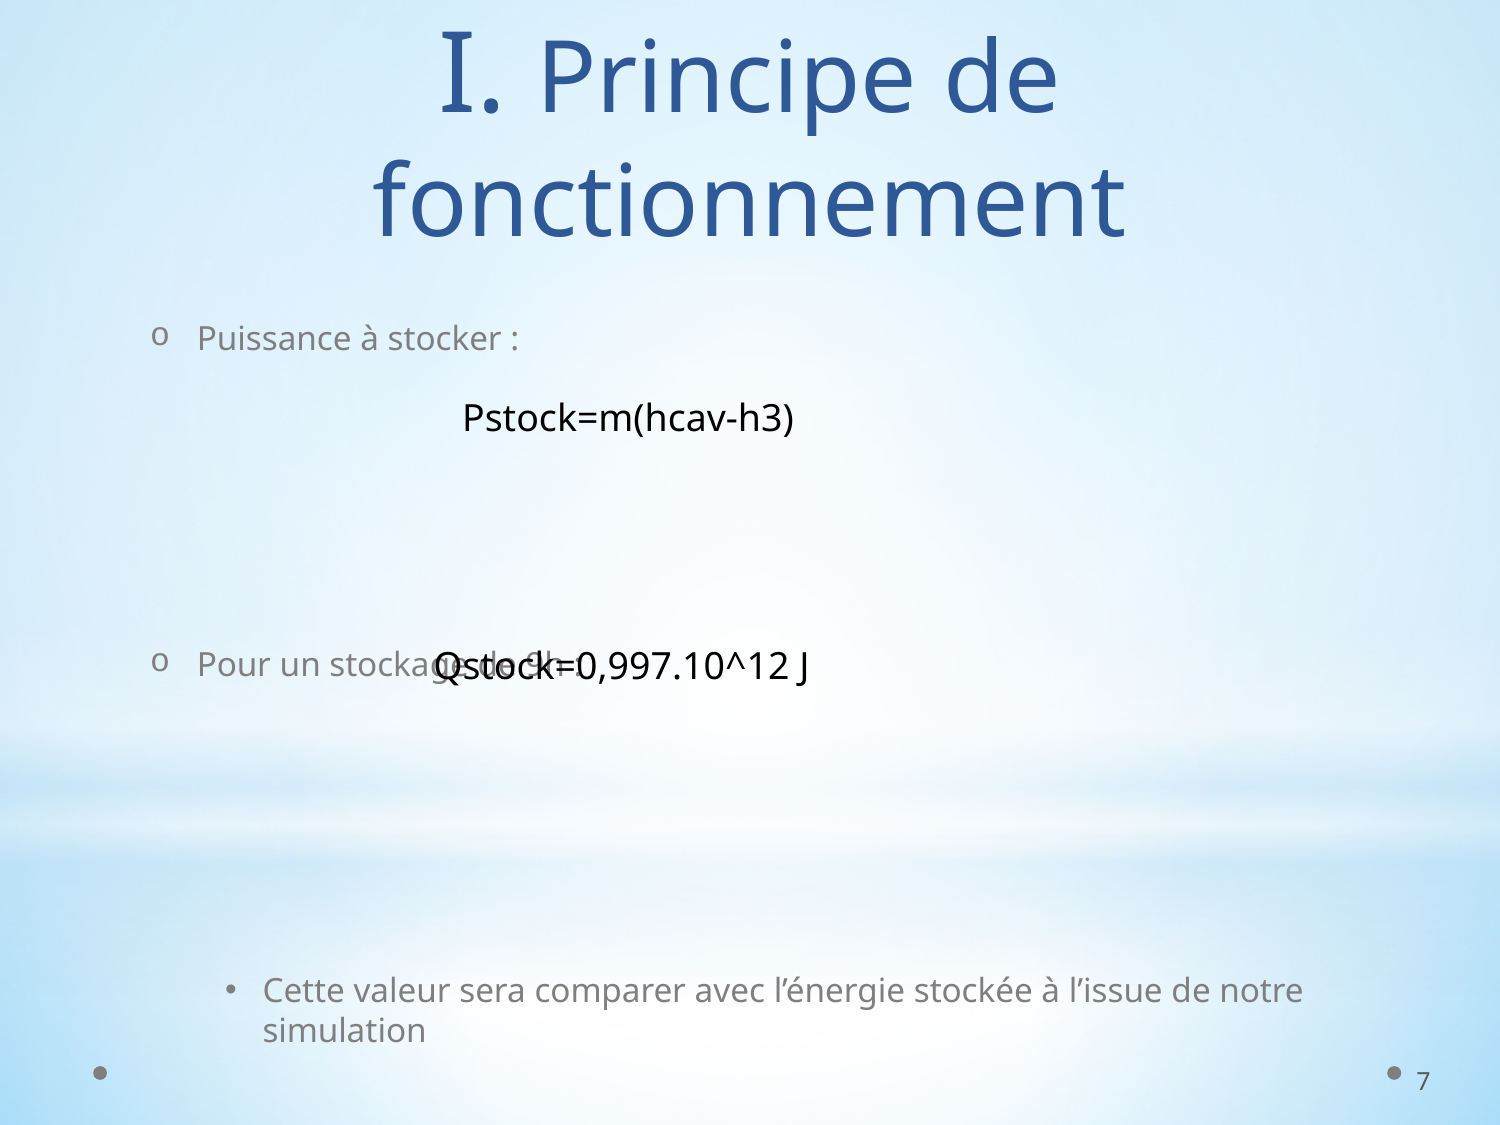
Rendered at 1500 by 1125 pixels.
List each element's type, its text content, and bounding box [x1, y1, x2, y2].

text_box Pstock=m(hcav-h3) [462, 393, 795, 439]
list Puissance à stocker : Pour un stockage de 9h : Cette valeur sera comparer avec l’énergie stockée à l’issue de notre simulation [75, 262, 1425, 1005]
picture [0, 0, 1500, 1125]
text_box [1387, 1066, 1402, 1080]
text_box Qstock=0,997.10^12 J [433, 641, 871, 698]
text_box [93, 1066, 108, 1080]
title I. Principe de fonctionnement [75, 0, 1425, 262]
slide_number 7 [1401, 1062, 1444, 1103]
